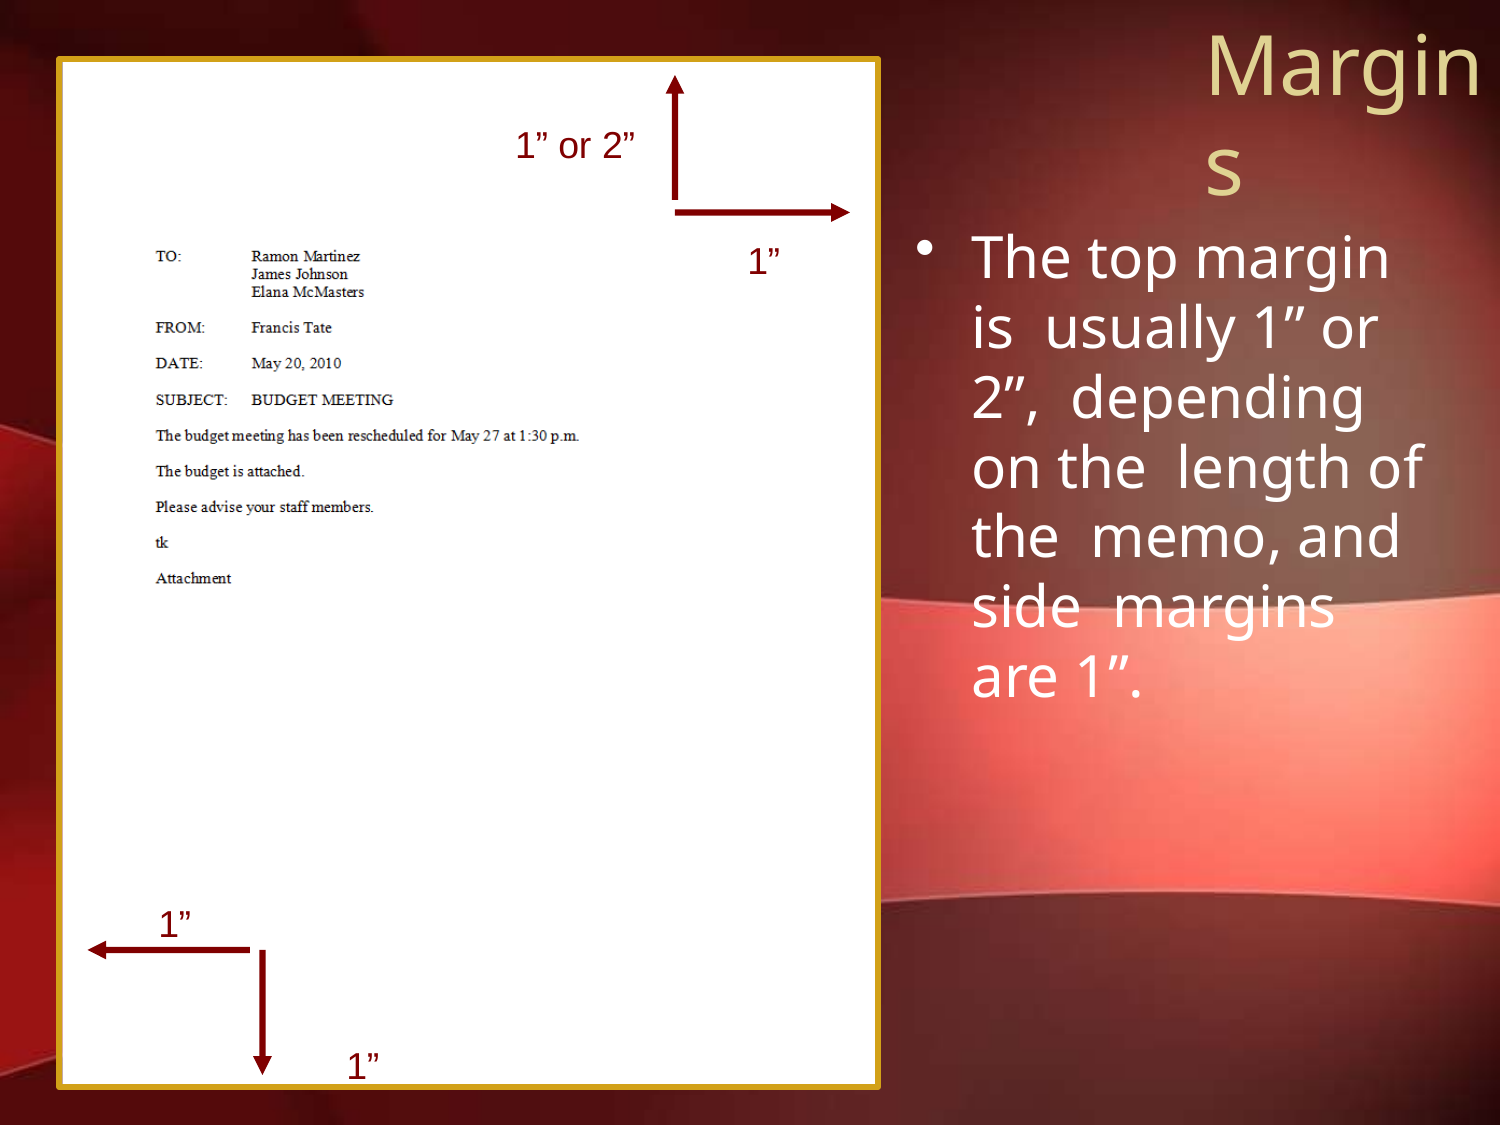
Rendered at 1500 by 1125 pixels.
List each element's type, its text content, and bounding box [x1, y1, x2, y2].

picture [0, 0, 1500, 1125]
title Margins [1202, 9, 1488, 212]
text_box 1” or 2” 1” 1” 1” [59, 59, 878, 64]
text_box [62, 62, 876, 1088]
text_box The top margin is usually 1” or 2”, depending on the length of the memo, and side margins are 1”. [913, 217, 1427, 710]
